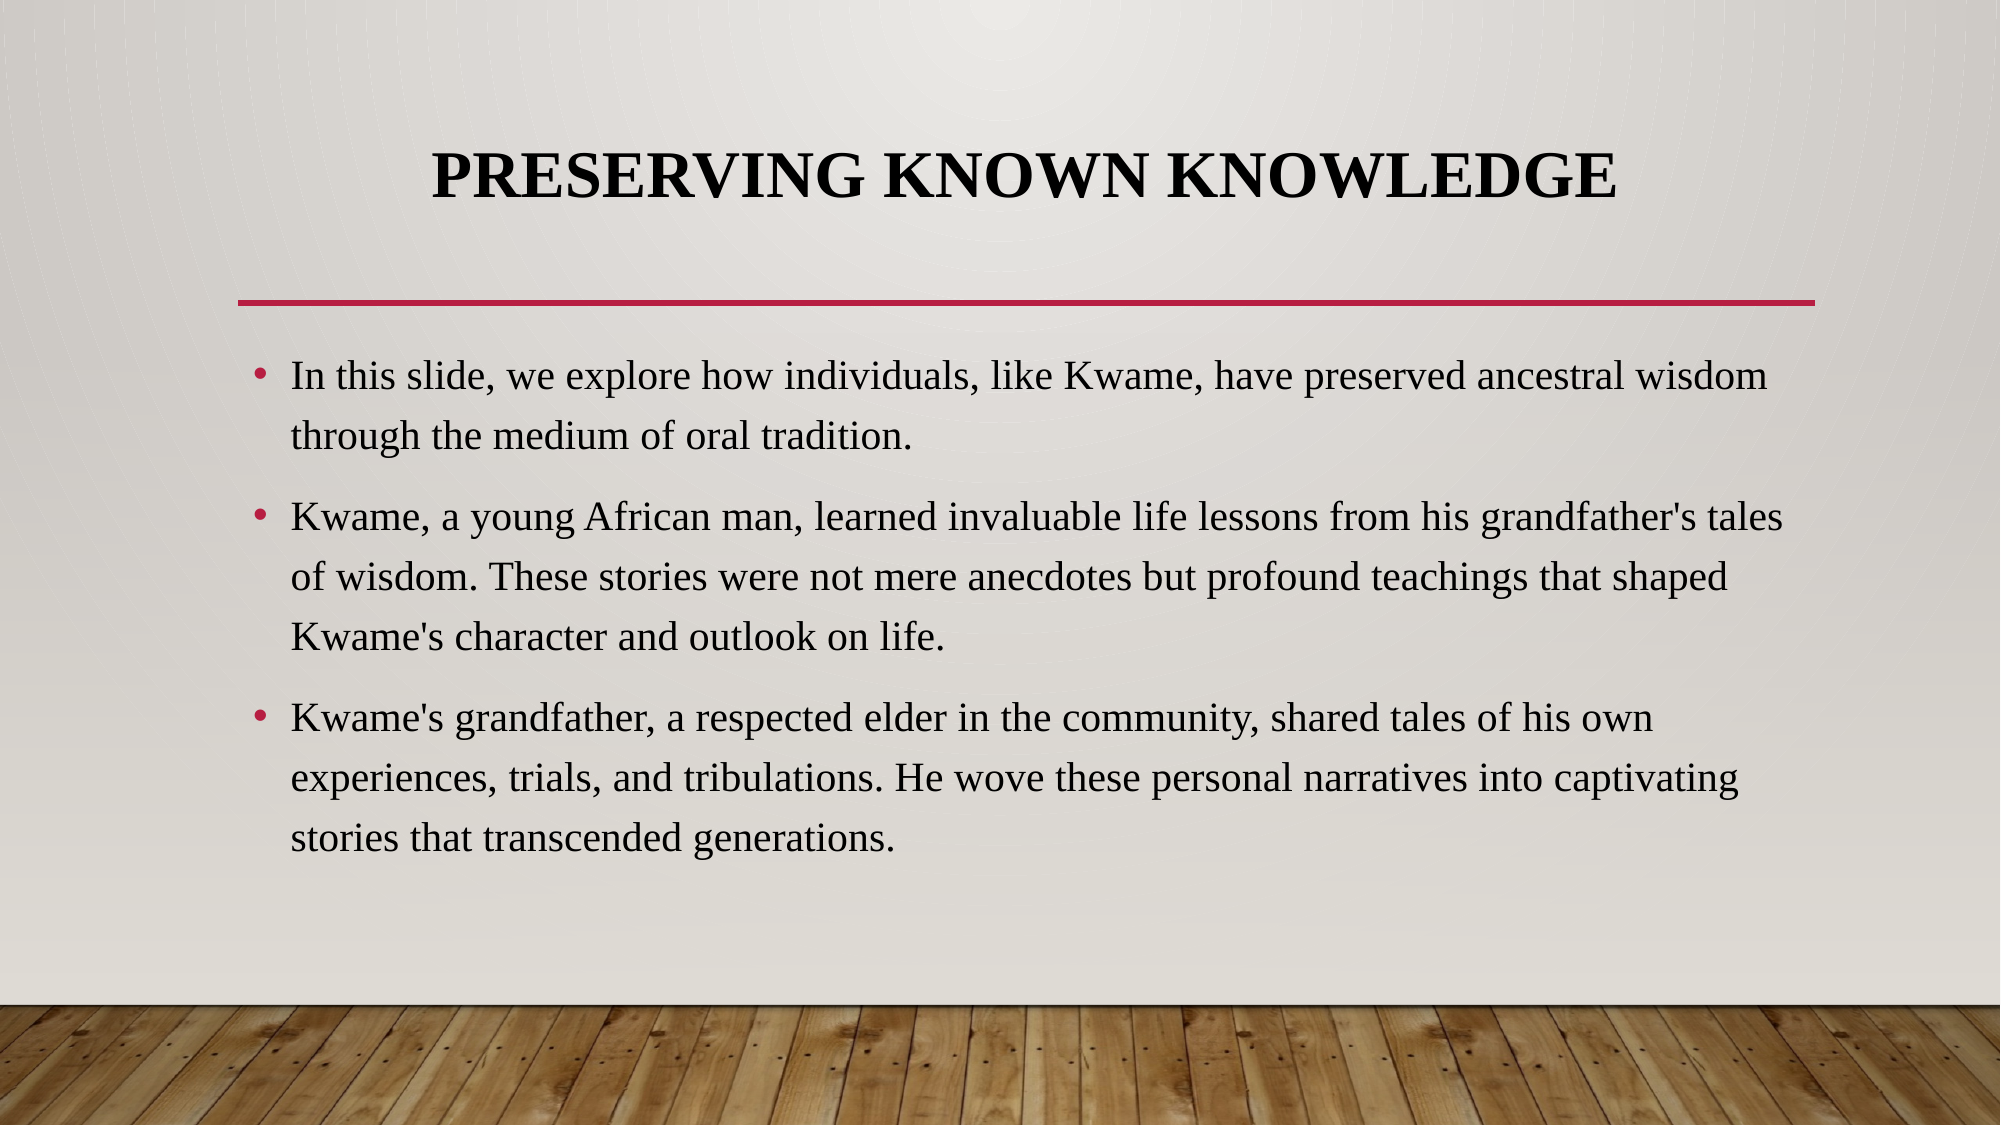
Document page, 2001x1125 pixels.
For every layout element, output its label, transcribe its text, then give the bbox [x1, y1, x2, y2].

list In this slide, we explore how individuals, like Kwame, have preserved ancestral wisdom through the medium of oral tradition. Kwame, a young African man, learned invaluable life lessons from his grandfather's tales of wisdom. These stories were not mere anecdotes but profound teachings that shaped Kwame's character and outlook on life. Kwame's grandfather, a respected elder in the community, shared tales of his own experiences, trials, and tribulations. He wove these personal narratives into captivating stories that transcended generations. [238, 330, 1814, 897]
picture [0, 1005, 2000, 1125]
title PRESERVING KNOWN KNOWLEDGE [238, 131, 1814, 305]
